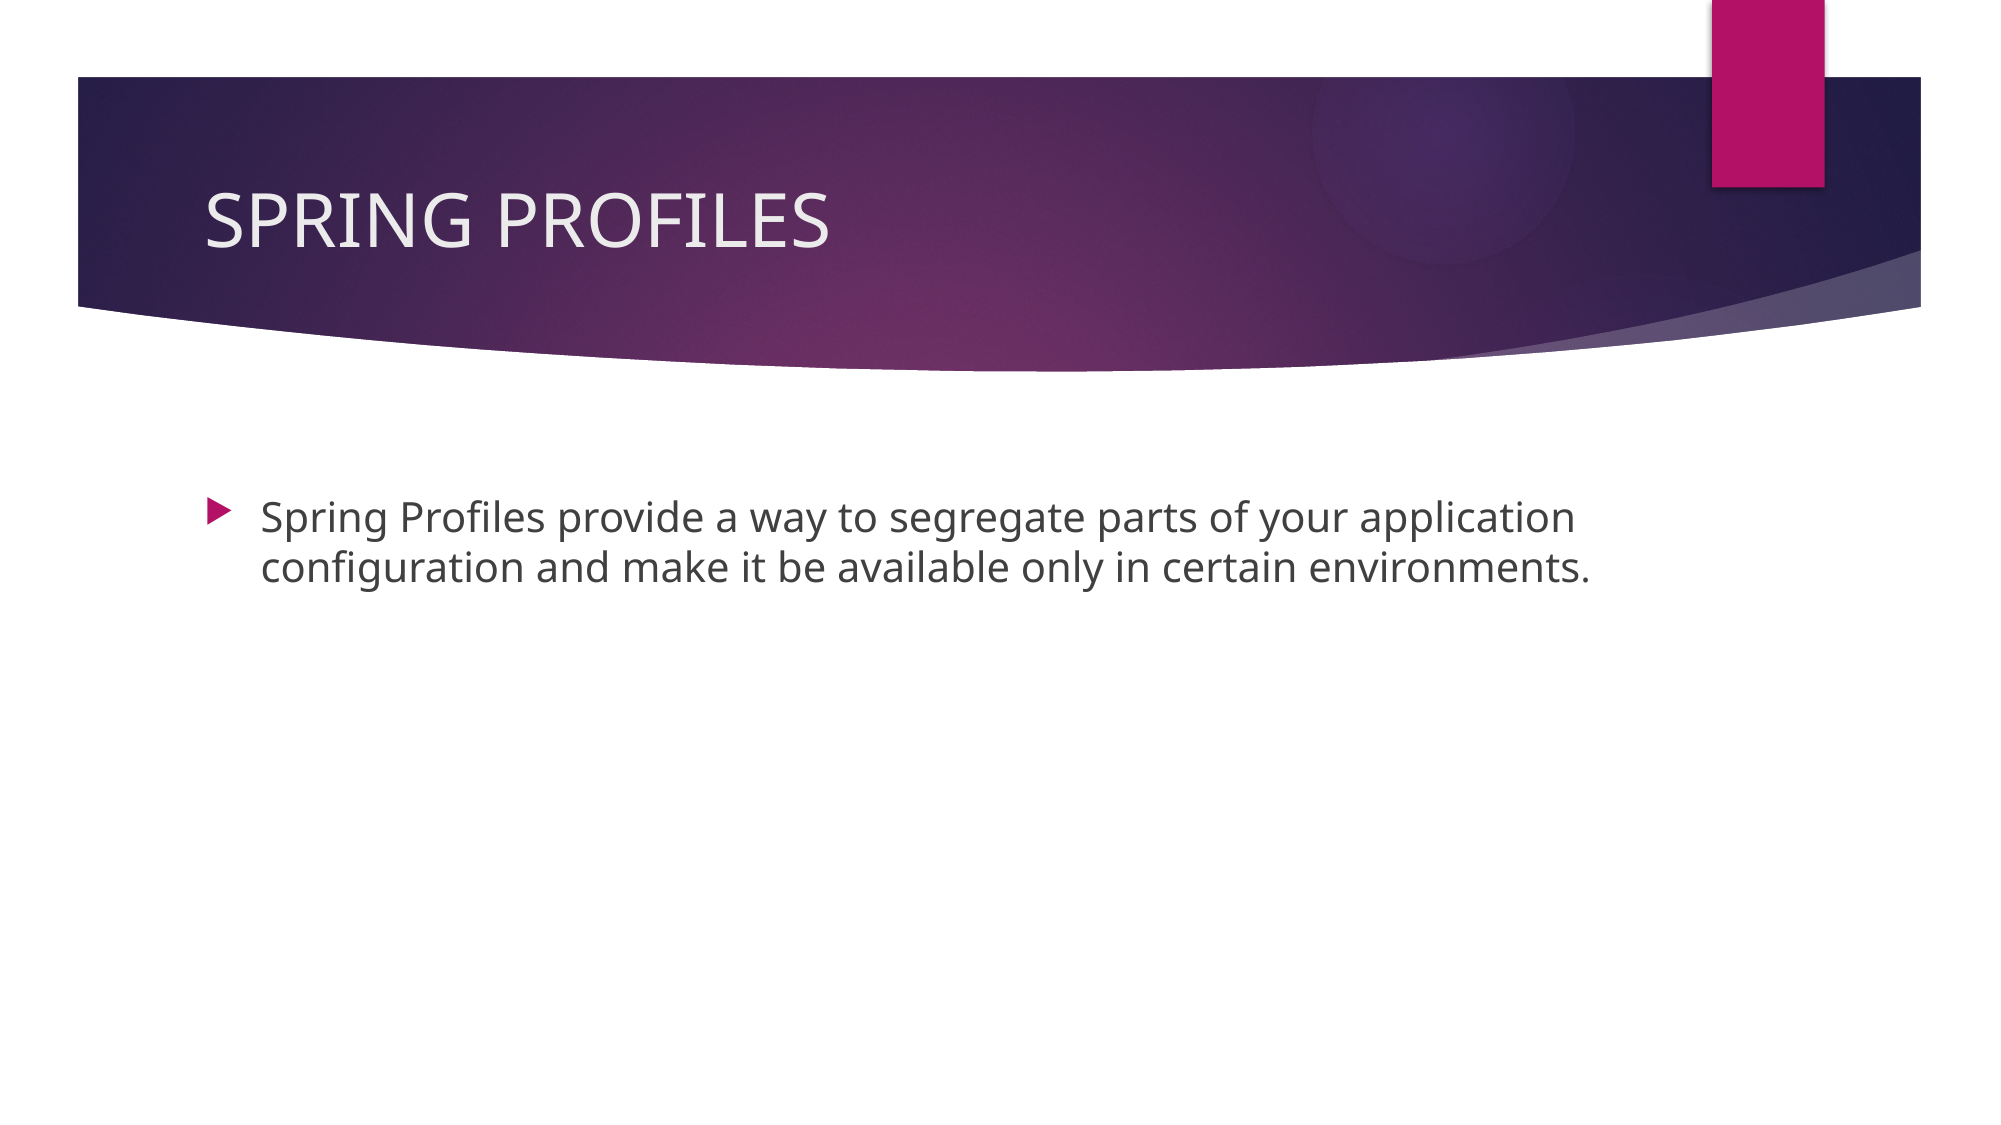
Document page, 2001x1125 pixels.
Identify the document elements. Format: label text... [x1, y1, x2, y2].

title SPRING PROFILES [189, 159, 1627, 276]
list Spring Profiles provide a way to segregate parts of your application configuration and make it be available only in certain environments. [189, 483, 1638, 1044]
